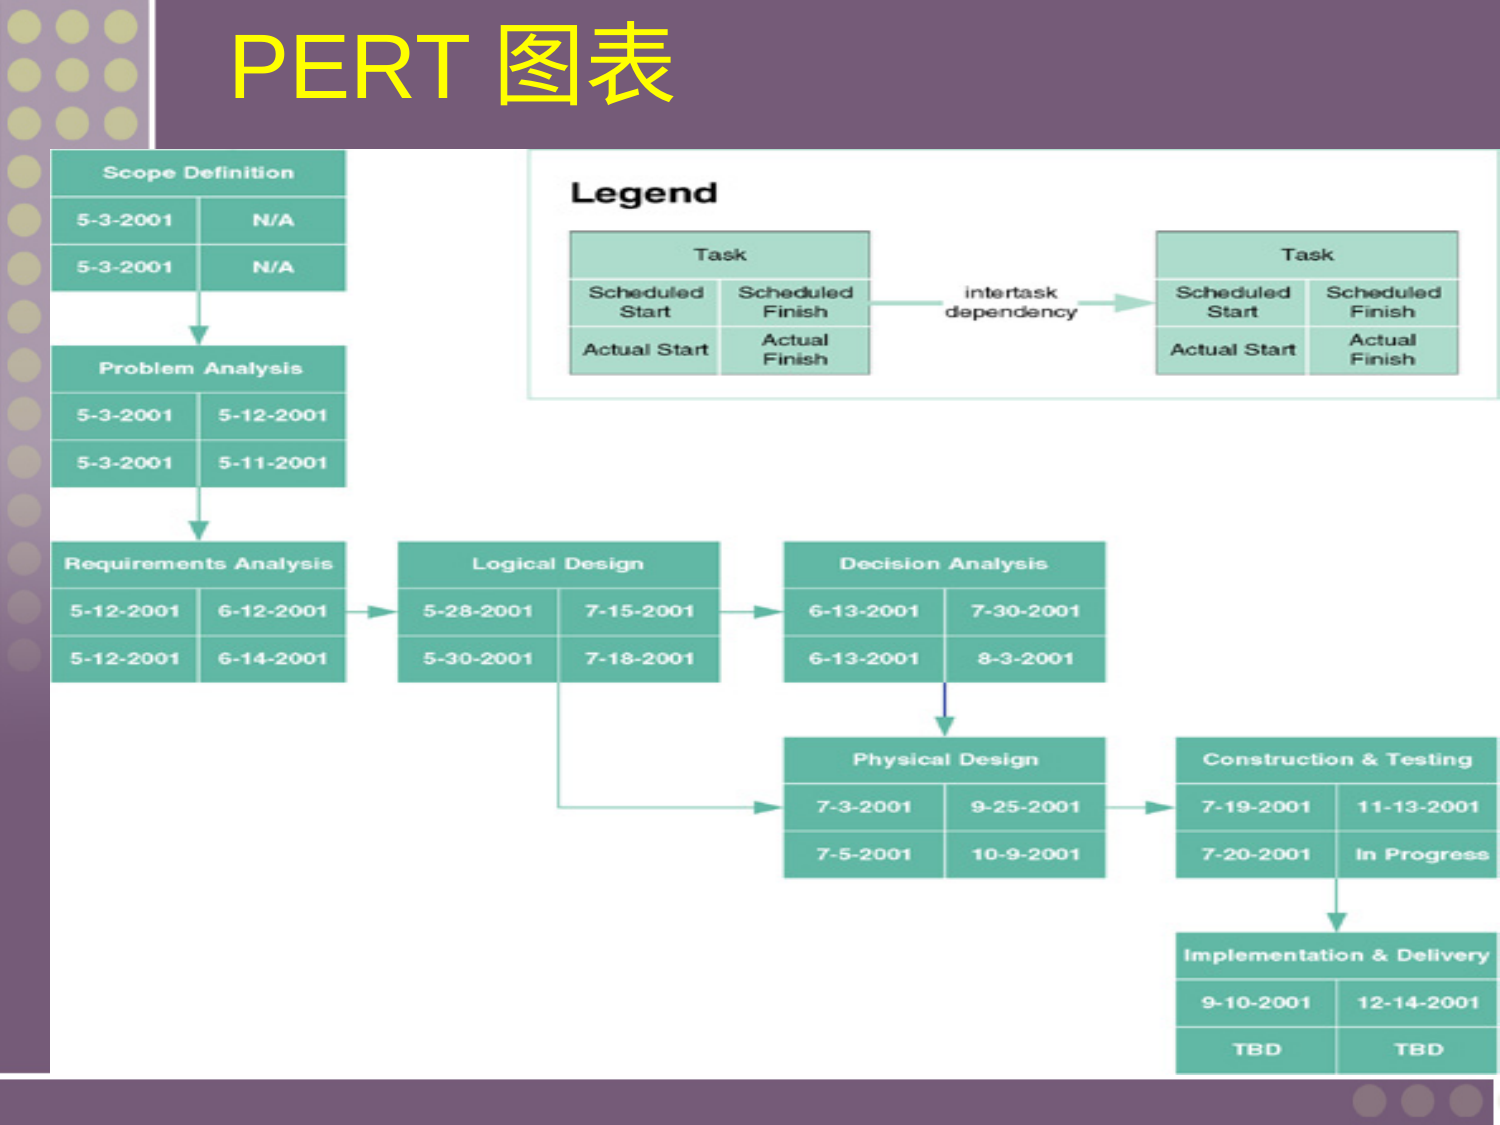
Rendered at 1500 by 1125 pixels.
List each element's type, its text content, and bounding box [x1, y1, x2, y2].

slide_number 4- [0, 1021, 151, 1101]
title PERT图表 [162, 0, 1500, 149]
picture [0, 0, 1500, 1125]
